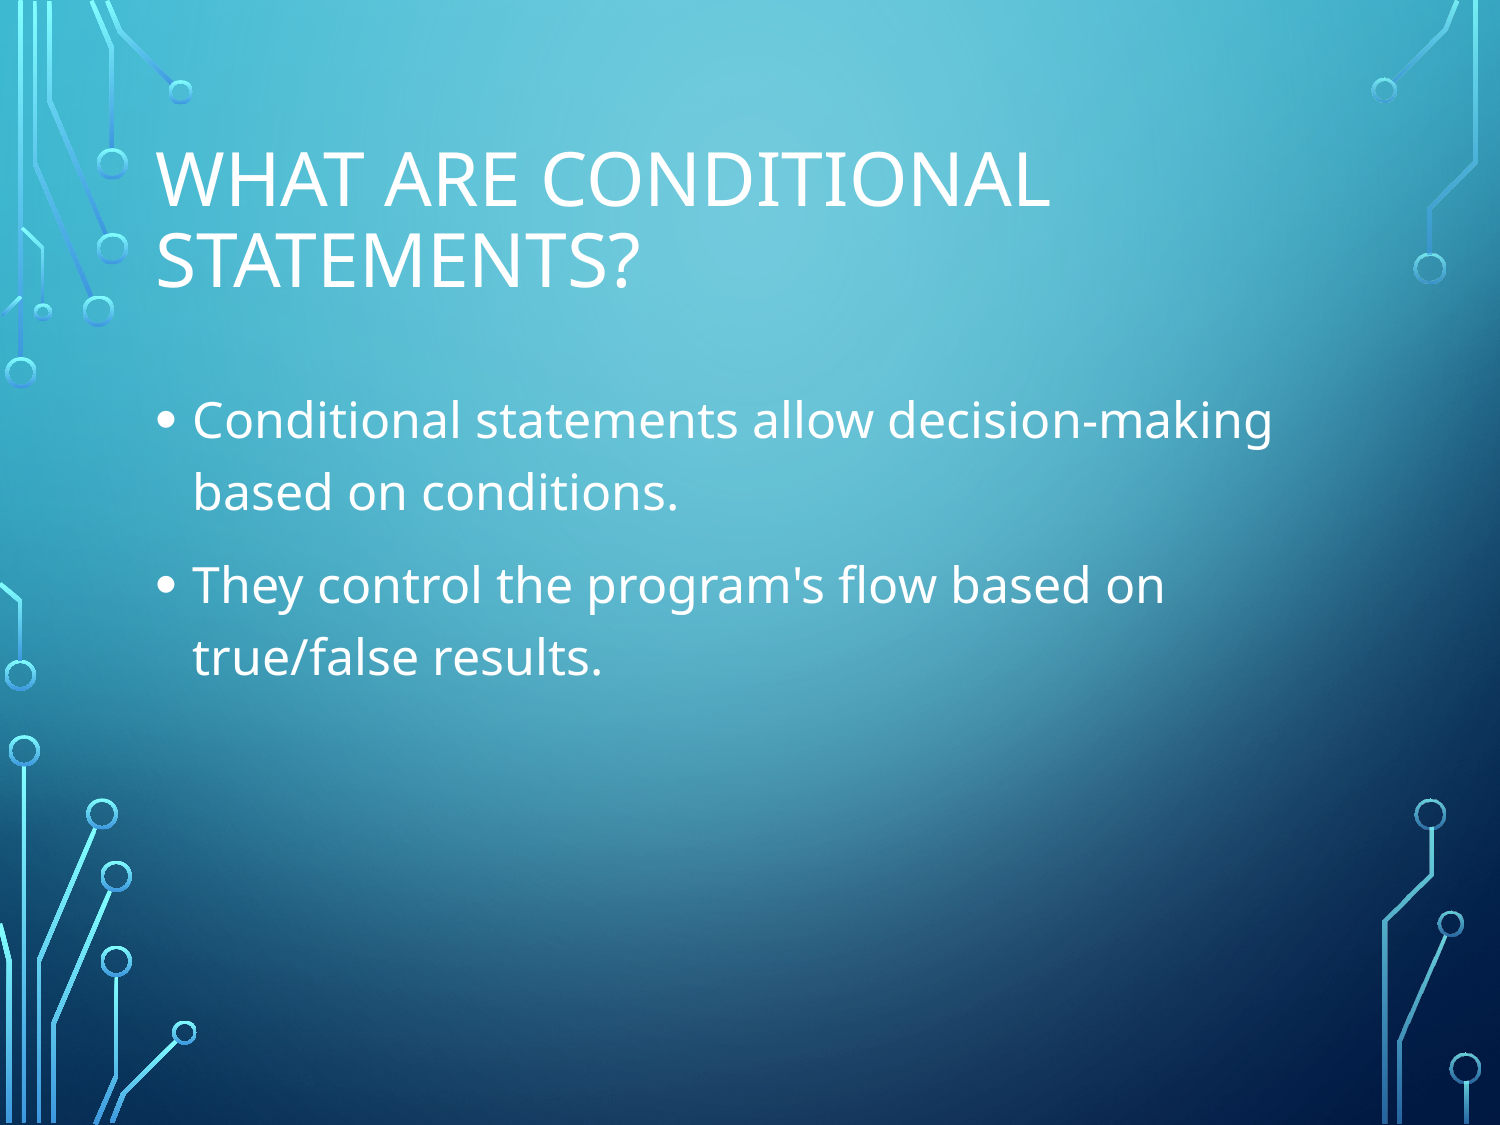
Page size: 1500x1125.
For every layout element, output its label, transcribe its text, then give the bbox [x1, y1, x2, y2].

list Conditional statements allow decision-making based on conditions. They control the program's flow based on true/false results. [140, 369, 1360, 950]
title What are Conditional Statements? [140, 101, 1360, 344]
